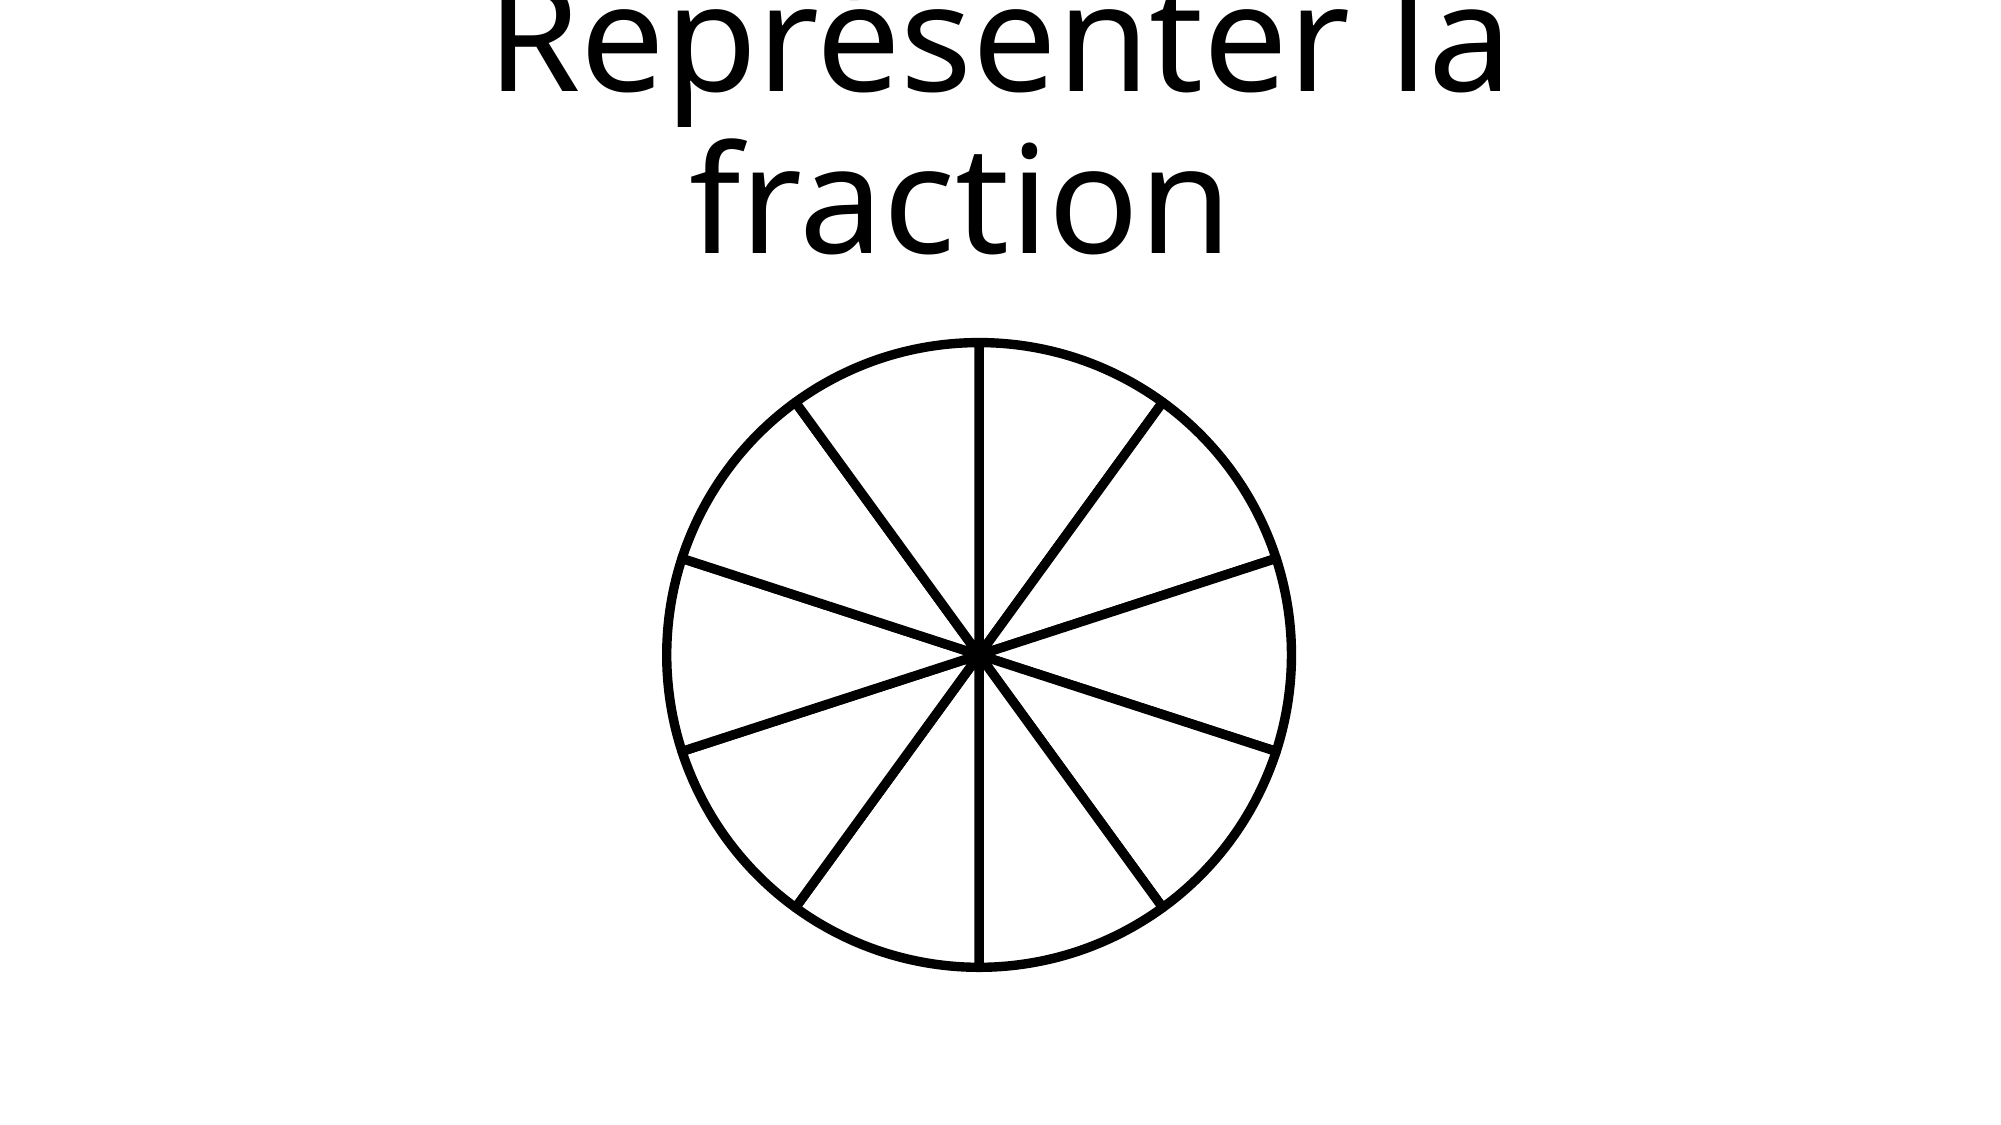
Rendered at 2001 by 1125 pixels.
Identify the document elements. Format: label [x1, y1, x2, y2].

chart [616, 319, 1384, 991]
